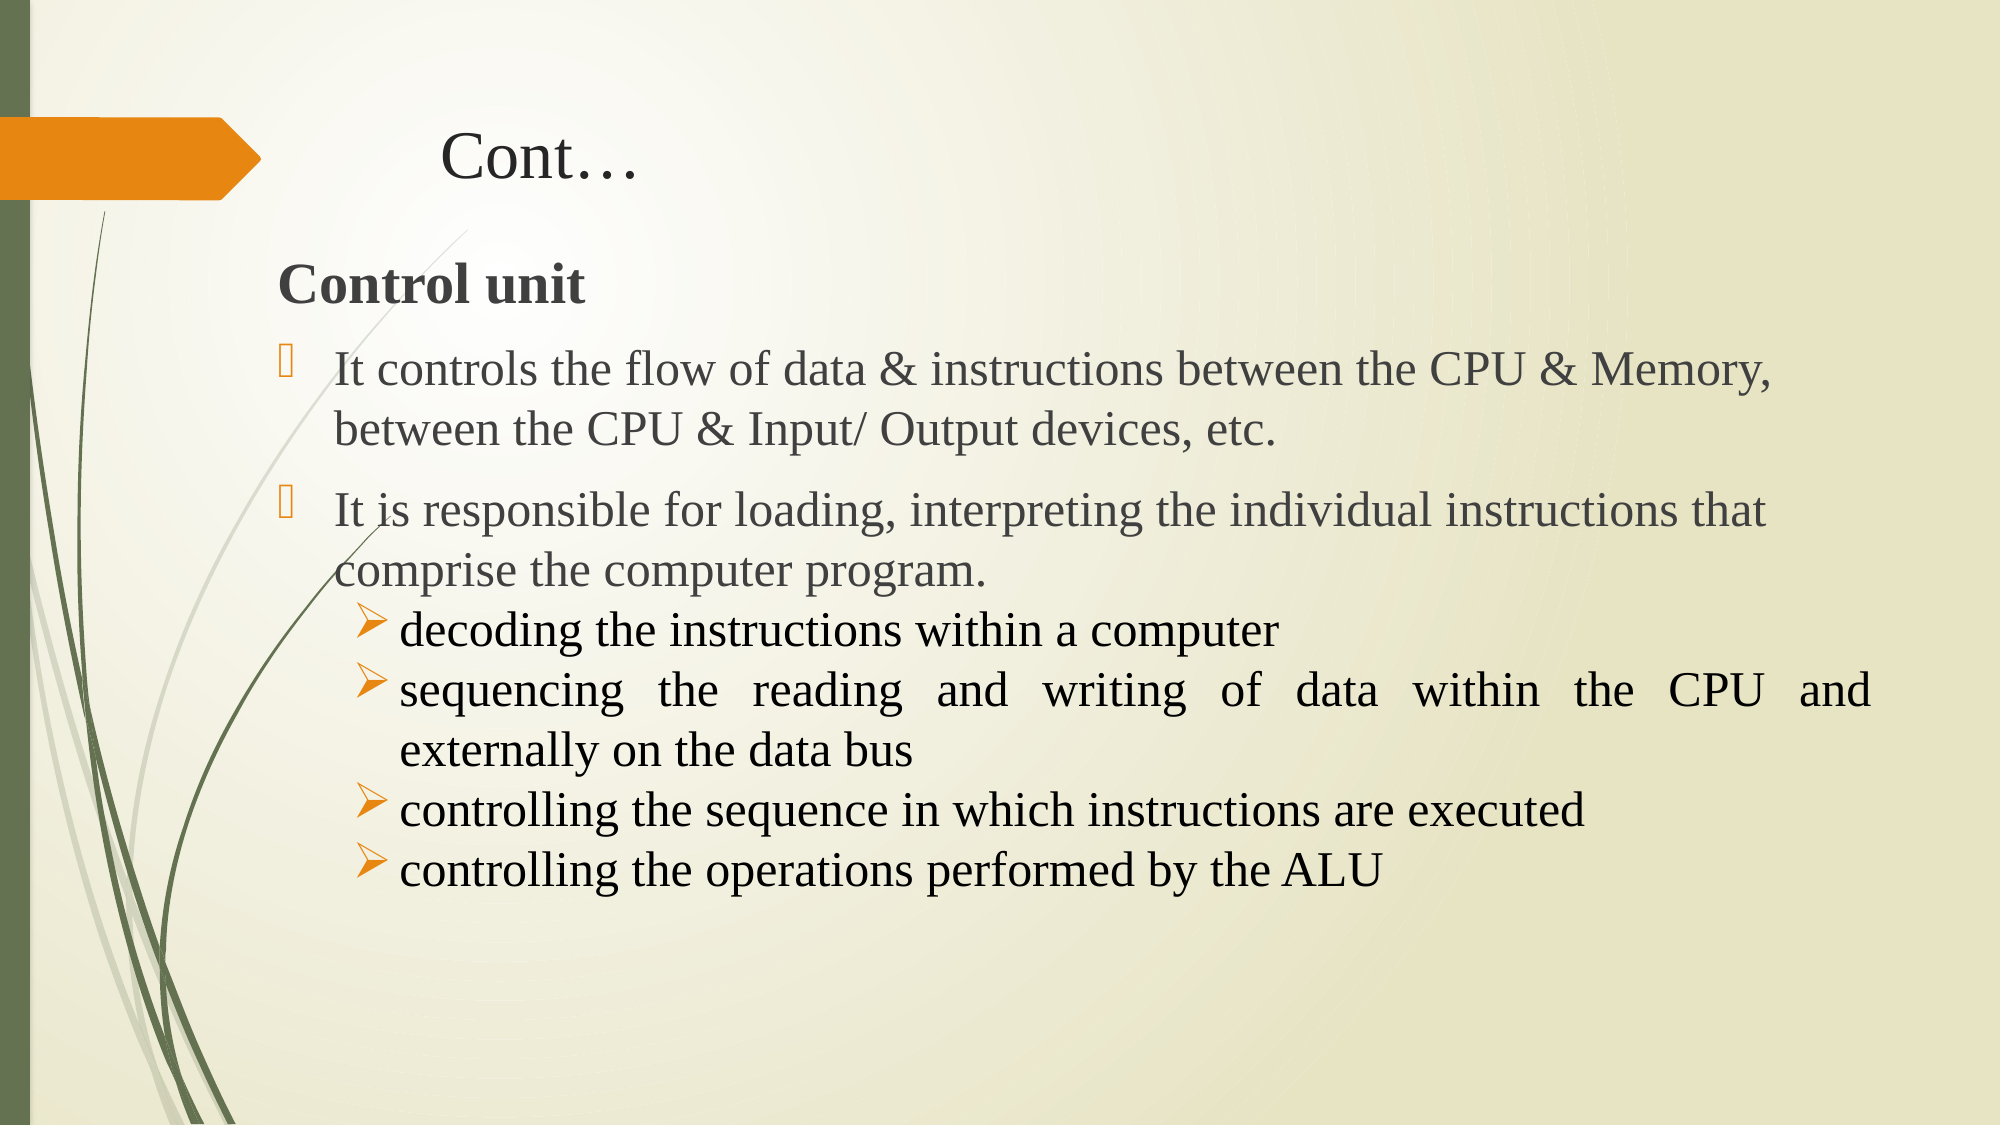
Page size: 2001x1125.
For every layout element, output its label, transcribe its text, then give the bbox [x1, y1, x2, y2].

list Control unit It controls the flow of data & instructions between the CPU & Memory, between the CPU & Input/ Output devices, etc. It is responsible for loading, interpreting the individual instructions that comprise the computer program. decoding the instructions within a computer sequencing the reading and writing of data within the CPU and externally on the data bus controlling the sequence in which instructions are executed controlling the operations performed by the ALU [262, 237, 1888, 970]
title Cont… [425, 102, 1888, 200]
